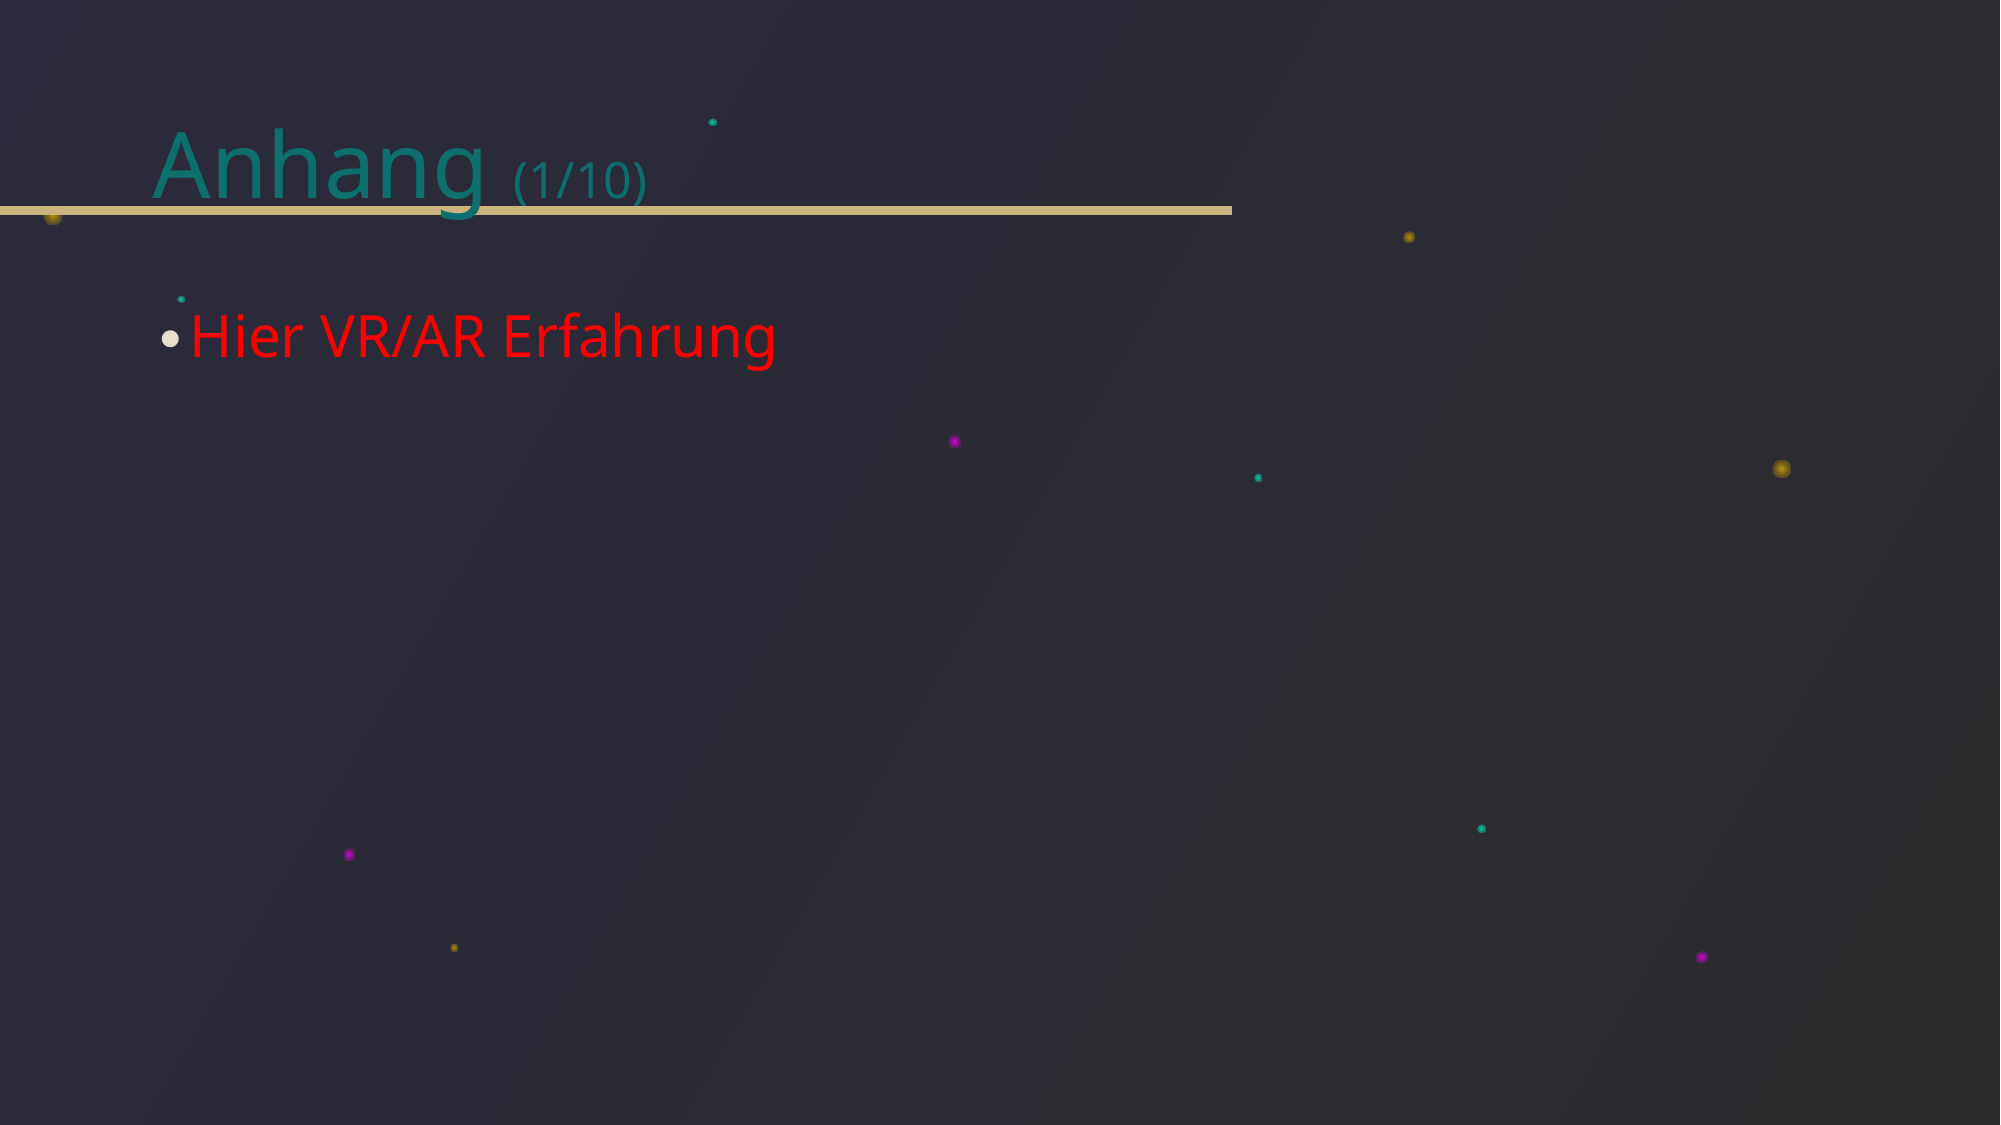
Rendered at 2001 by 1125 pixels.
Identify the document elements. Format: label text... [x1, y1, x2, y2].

list Hier VR/AR Erfahrung [137, 299, 1863, 1014]
title Anhang (1/10) [137, 59, 1863, 278]
